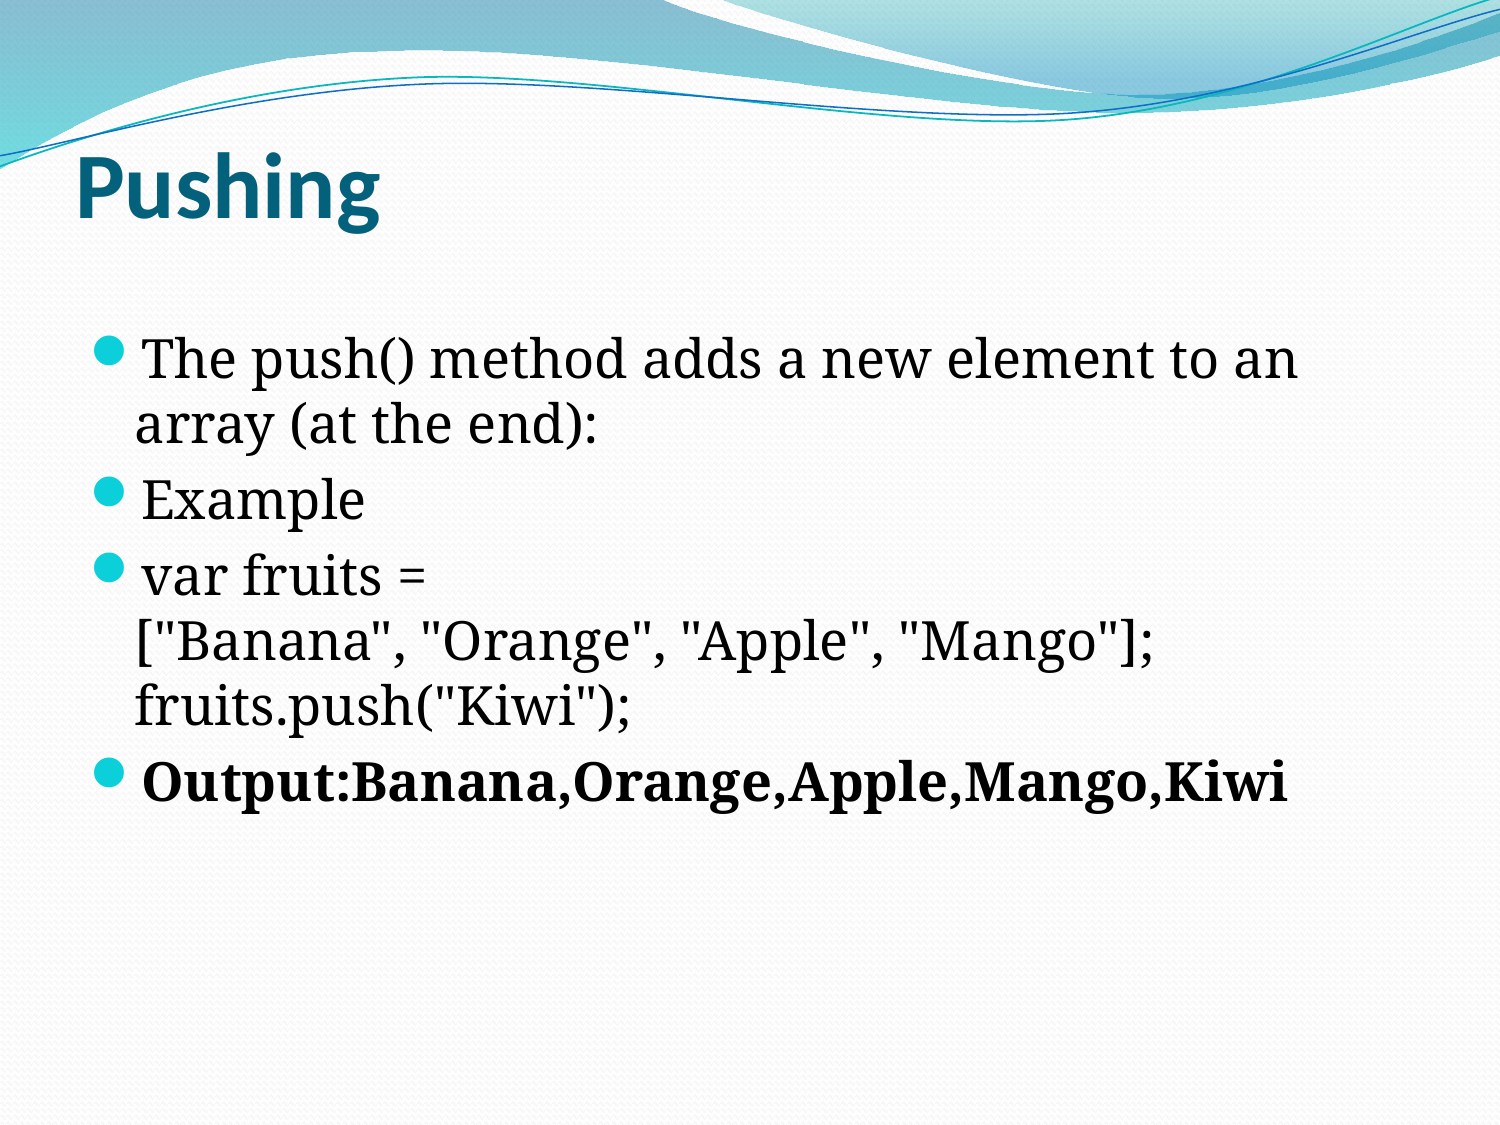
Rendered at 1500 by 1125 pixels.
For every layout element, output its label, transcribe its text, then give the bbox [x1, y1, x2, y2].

title Pushing [75, 115, 1425, 317]
list The push() method adds a new element to an array (at the end): Example var fruits = ["Banana", "Orange", "Apple", "Mango"]; fruits.push("Kiwi"); Output:Banana,Orange,Apple,Mango,Kiwi [75, 317, 1425, 1038]
